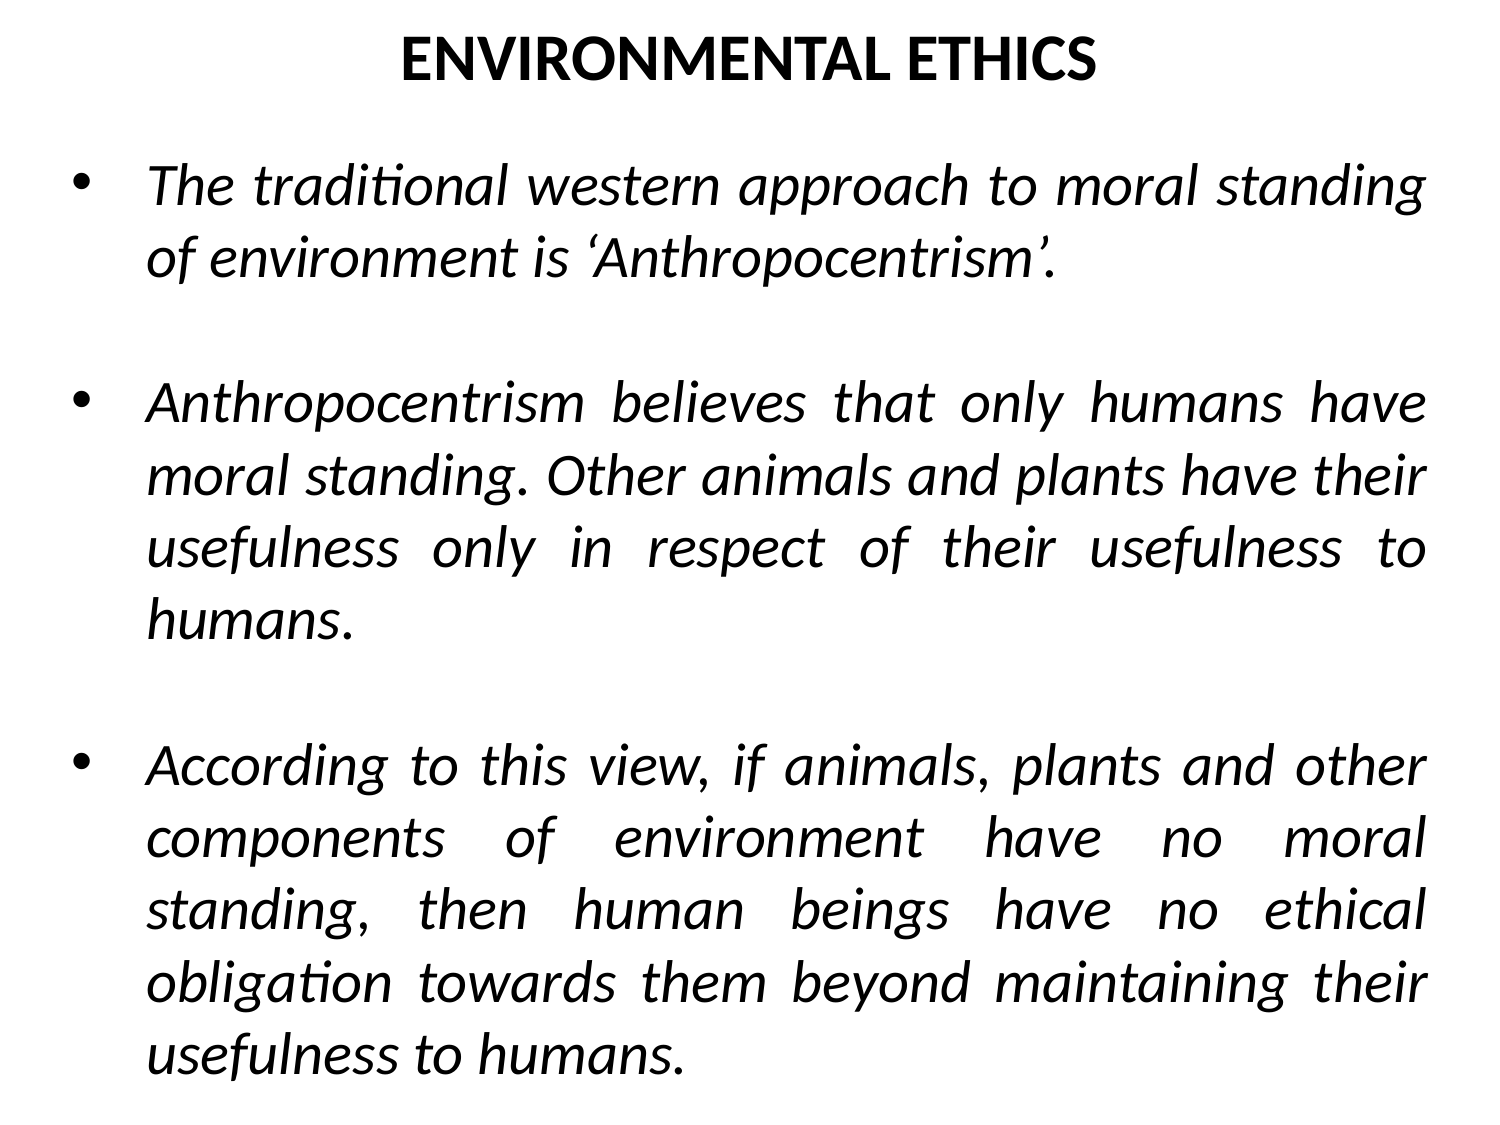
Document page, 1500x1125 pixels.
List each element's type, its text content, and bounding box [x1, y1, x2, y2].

text_box The traditional western approach to moral standing of environment is ‘Anthropocentrism’. Anthropocentrism believes that only humans have moral standing. Other animals and plants have their usefulness only in respect of their usefulness to humans. According to this view, if animals, plants and other components of environment have no moral standing, then human beings have no ethical obligation towards them beyond maintaining their usefulness to humans. [56, 137, 1444, 1095]
text_box ENVIRONMENTAL ETHICS [0, 6, 1500, 101]
